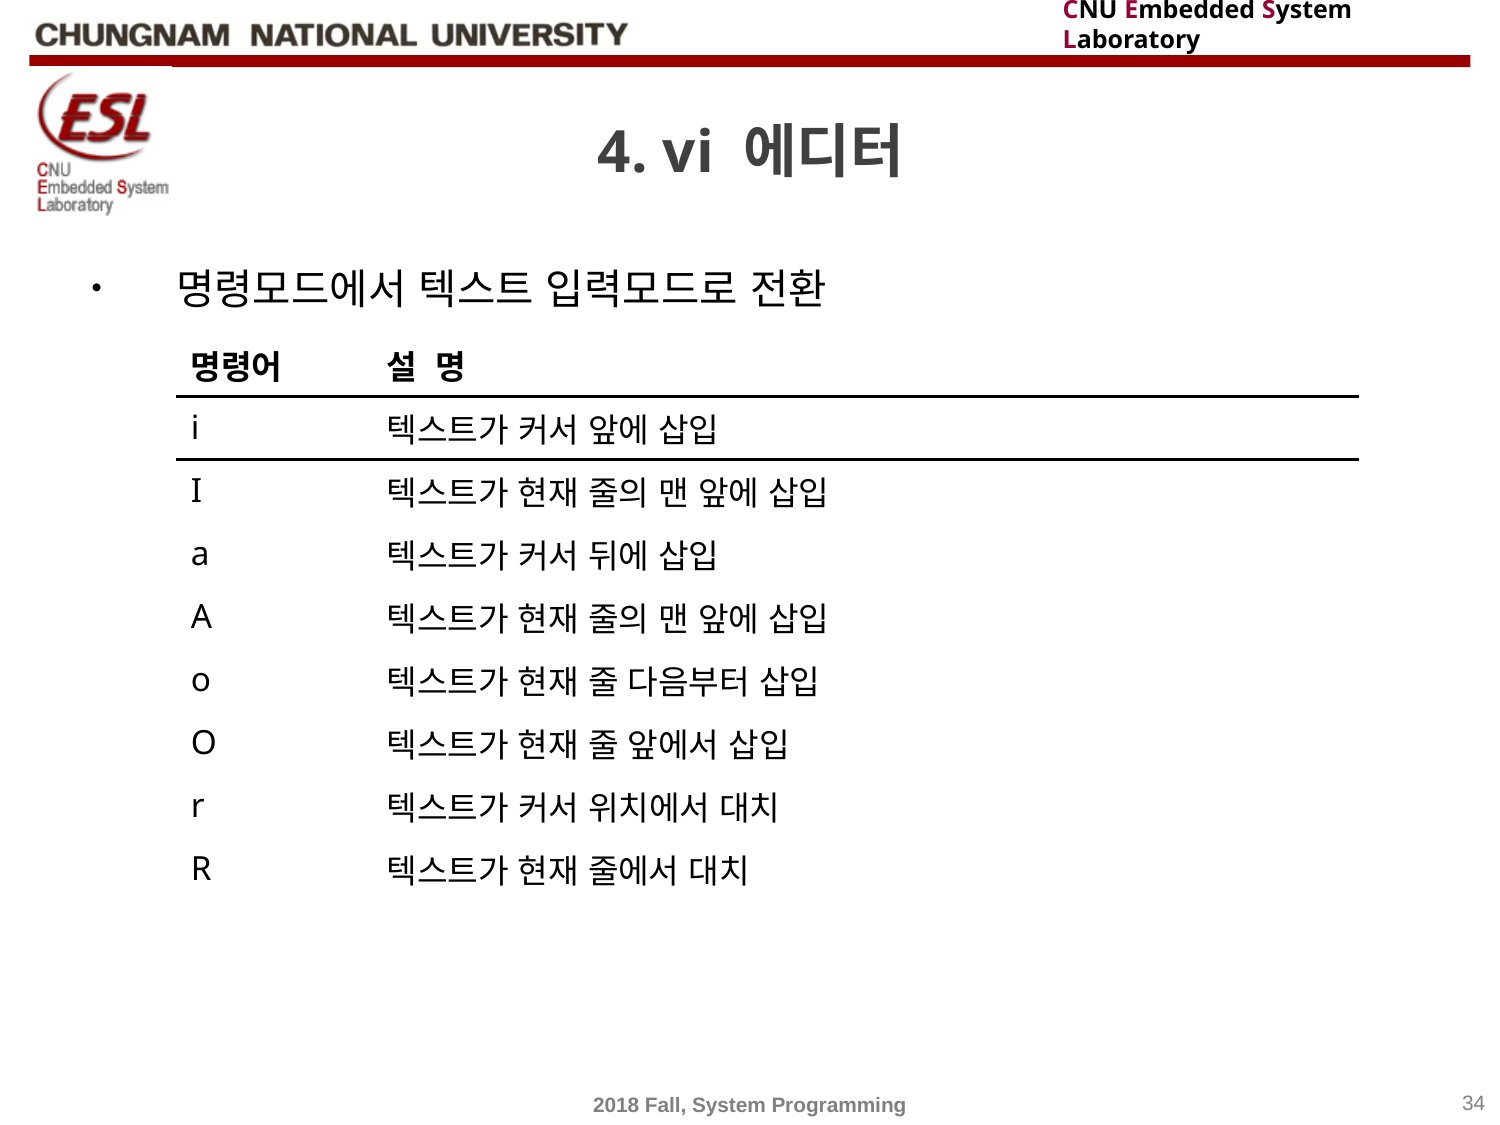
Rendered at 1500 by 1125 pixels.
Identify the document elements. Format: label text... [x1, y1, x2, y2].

table_header 설 명 [372, 334, 1359, 395]
table_header 명령어 [176, 334, 372, 395]
table_cell 텍스트가 커서 앞에 삽입 [372, 398, 1359, 458]
table_cell 텍스트가 커서 뒤에 삽입 [372, 523, 1359, 585]
table_cell 텍스트가 커서 위치에서 대치 [372, 774, 1359, 837]
table_cell r [176, 774, 372, 837]
table_cell R [176, 837, 372, 900]
picture [31, 18, 634, 52]
table_cell 텍스트가 현재 줄 다음부터 삽입 [372, 648, 1359, 711]
picture [22, 66, 172, 216]
table_cell 텍스트가 현재 줄의 맨 앞에 삽입 [372, 461, 1359, 523]
table_cell A [176, 585, 372, 648]
table_cell I [176, 461, 372, 523]
list 명령모드에서 텍스트 입력모드로 전환 텍스트 입력 모드에서 명령 모드로의 전환 ESC [76, 255, 1436, 1047]
table_cell 텍스트가 현재 줄에서 대치 [372, 837, 1359, 900]
table_cell 텍스트가 현재 줄의 맨 앞에 삽입 [372, 585, 1359, 648]
footer 2018 Fall, System Programming [0, 1082, 1500, 1125]
table_cell 텍스트가 현재 줄 앞에서 삽입 [372, 711, 1359, 774]
title 4. vi 에디터 [31, 90, 1471, 209]
table_cell o [176, 648, 372, 711]
table_cell O [176, 711, 372, 774]
table_cell i [176, 398, 372, 458]
table_cell a [176, 523, 372, 585]
